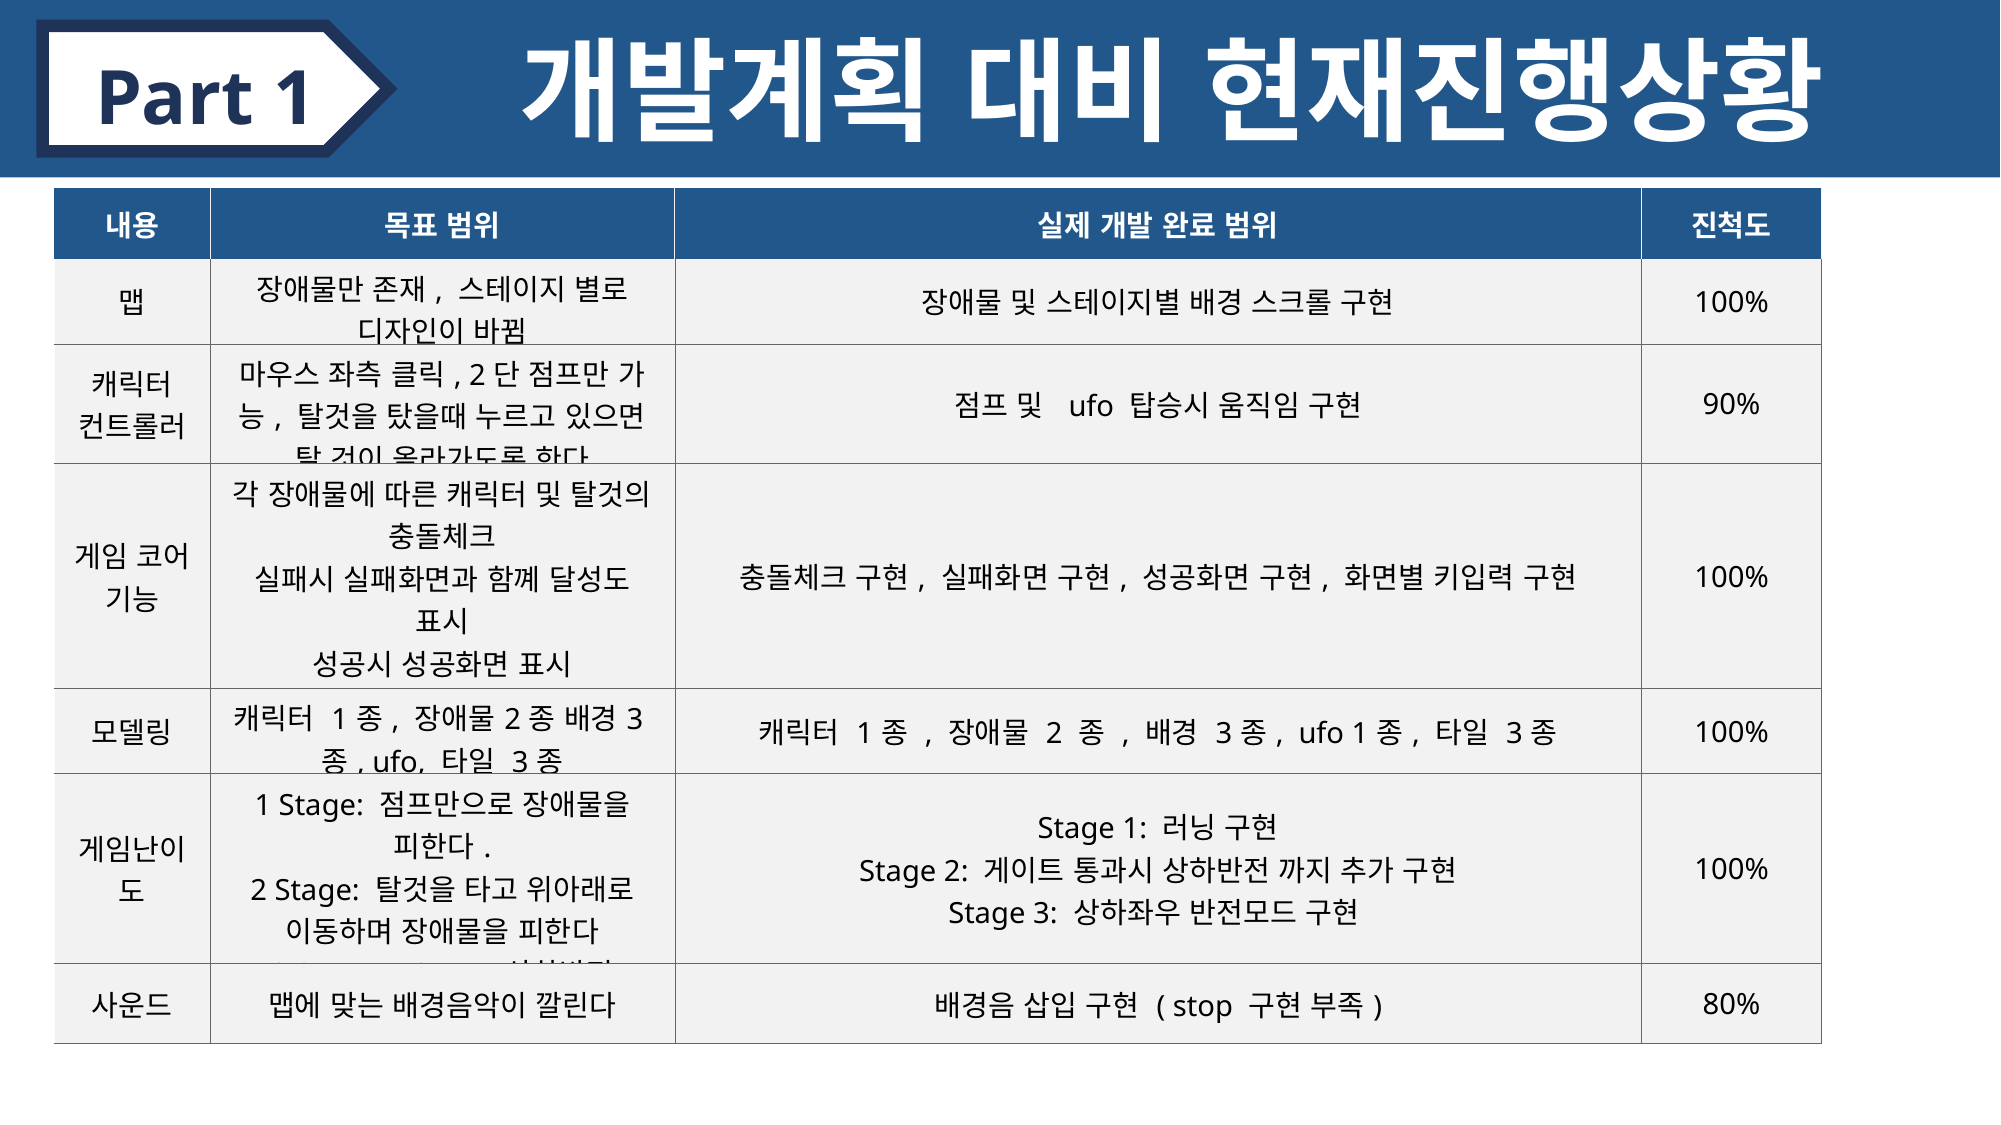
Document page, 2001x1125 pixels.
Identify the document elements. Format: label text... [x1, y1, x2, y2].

table_cell 모델링 [55, 689, 210, 773]
table_cell 장애물 및 스테이지별 배경 스크롤 구현 [676, 259, 1641, 344]
table_cell 1 Stage: 점프만으로 장애물을 피한다. 2 Stage: 탈것을 타고 위아래로 이동하며 장애물을 피한다 3 Stage: 1 Stage 상하반전 [211, 774, 675, 963]
table_cell 마우스 좌측 클릭, 2단 점프만 가능, 탈것을 탔을때 누르고 있으면 탈 것이 올라가도록 한다 [211, 345, 675, 463]
table_cell 배경음 삽입 구현 ( stop 구현 부족) [676, 964, 1641, 1043]
text_box 개발계획 대비 현재진행상황 [504, 12, 1840, 163]
table_cell 100% [1642, 774, 1821, 963]
table_header 내용 [54, 188, 210, 259]
table_header 목표 범위 [211, 188, 674, 259]
table_cell 100% [1642, 689, 1821, 773]
table_cell 게임난이도 [55, 774, 210, 963]
text_box [0, 0, 2000, 178]
table_cell 게임 코어 기능 [55, 464, 210, 688]
table_cell 맵에 맞는 배경음악이 깔린다 [211, 964, 675, 1043]
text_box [42, 25, 389, 152]
table_cell 80% [1642, 964, 1821, 1043]
table_cell 충돌체크 구현, 실패화면 구현, 성공화면 구현, 화면별 키입력 구현 [676, 464, 1641, 688]
table_cell 90% [1642, 345, 1821, 463]
table_cell 캐릭터 1종 , 장애물 2 종 , 배경 3종, ufo 1종, 타일 3종 [676, 689, 1641, 773]
table_cell 사운드 [55, 964, 210, 1043]
table_cell 점프 및 ufo 탑승시 움직임 구현 [676, 345, 1641, 463]
table_cell 100% [1642, 464, 1821, 688]
table_cell Stage 1: 러닝 구현 Stage 2: 게이트 통과시 상하반전 까지 추가 구현 Stage 3: 상하좌우 반전모드 구현 [676, 774, 1641, 963]
table_cell 장애물만 존재, 스테이지 별로 디자인이 바뀜 [211, 259, 675, 344]
table_cell 각 장애물에 따른 캐릭터 및 탈것의 충돌체크 실패시 실패화면과 함꼐 달성도 표시 성공시 성공화면 표시 각 화면별 스타트 키 및 종료키 입력 [211, 464, 675, 688]
table_header 실제 개발 완료 범위 [675, 188, 1641, 259]
table_cell 100% [1642, 259, 1821, 344]
table_cell 캐릭터 1종, 장애물2종 배경3종, ufo, 타일 3종 [211, 689, 675, 773]
table_header 진척도 [1642, 188, 1821, 259]
table_cell 맵 [55, 259, 210, 344]
table_cell 캐릭터 컨트롤러 [55, 345, 210, 463]
